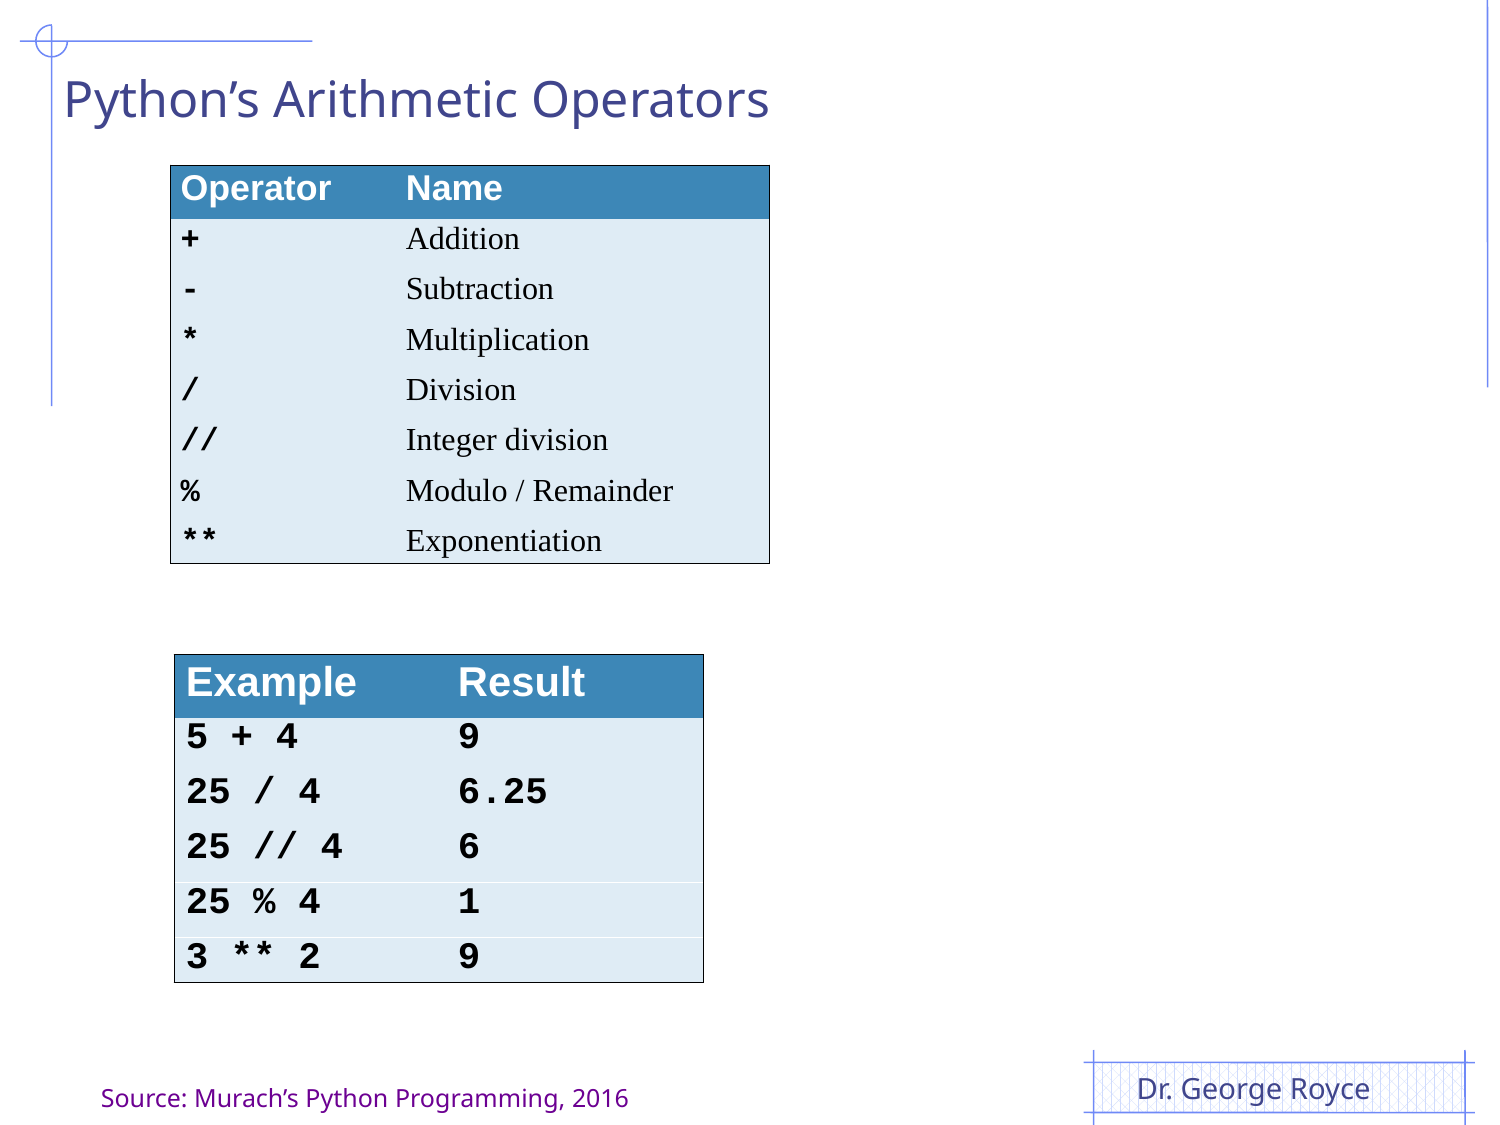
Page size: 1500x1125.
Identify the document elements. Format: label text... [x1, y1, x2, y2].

title Python’s Arithmetic Operators [48, 41, 1399, 154]
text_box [148, 153, 1176, 575]
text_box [148, 641, 1347, 1039]
slide_number Dr. George Royce [1066, 1062, 1463, 1113]
text_box Source: Murach’s Python Programming, 2016 [86, 1074, 652, 1120]
